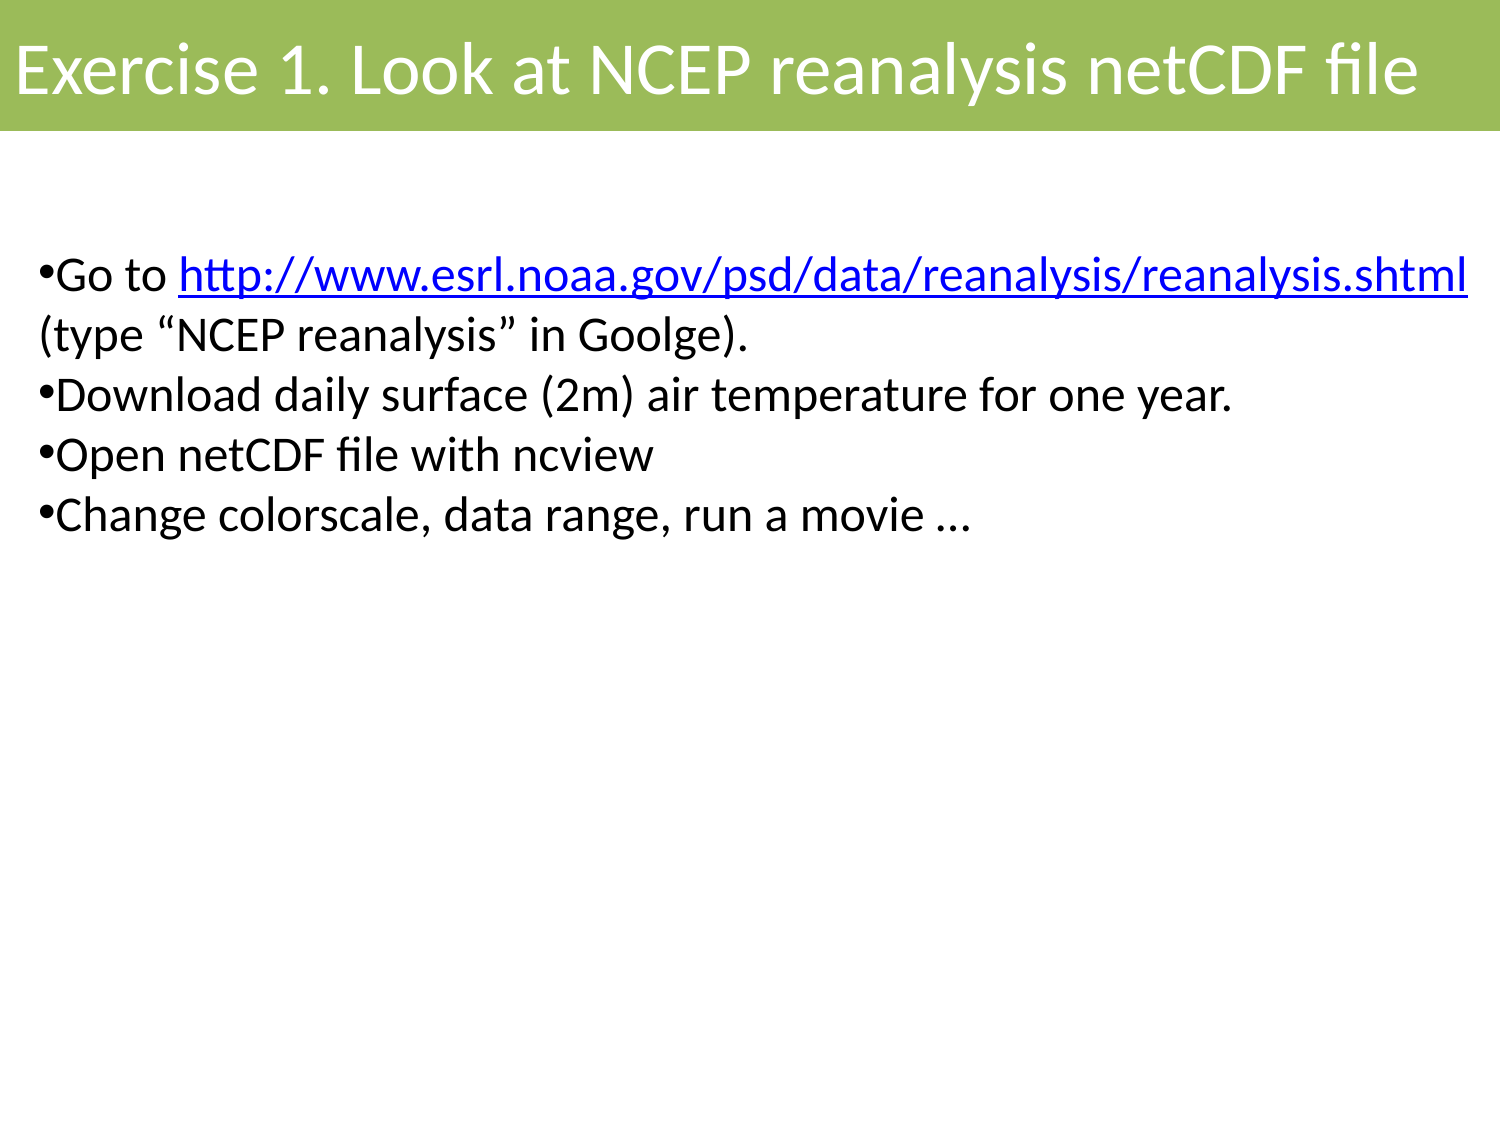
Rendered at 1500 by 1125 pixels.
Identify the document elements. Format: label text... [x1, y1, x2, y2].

text_box Exercise 1. Look at NCEP reanalysis netCDF file [0, 0, 1500, 131]
text_box Go to http://www.esrl.noaa.gov/psd/data/reanalysis/reanalysis.shtml (type “NCEP reanalysis” in Goolge). Download daily surface (2m) air temperature for one year. Open netCDF file with ncview Change colorscale, data range, run a movie … [23, 234, 1500, 595]
